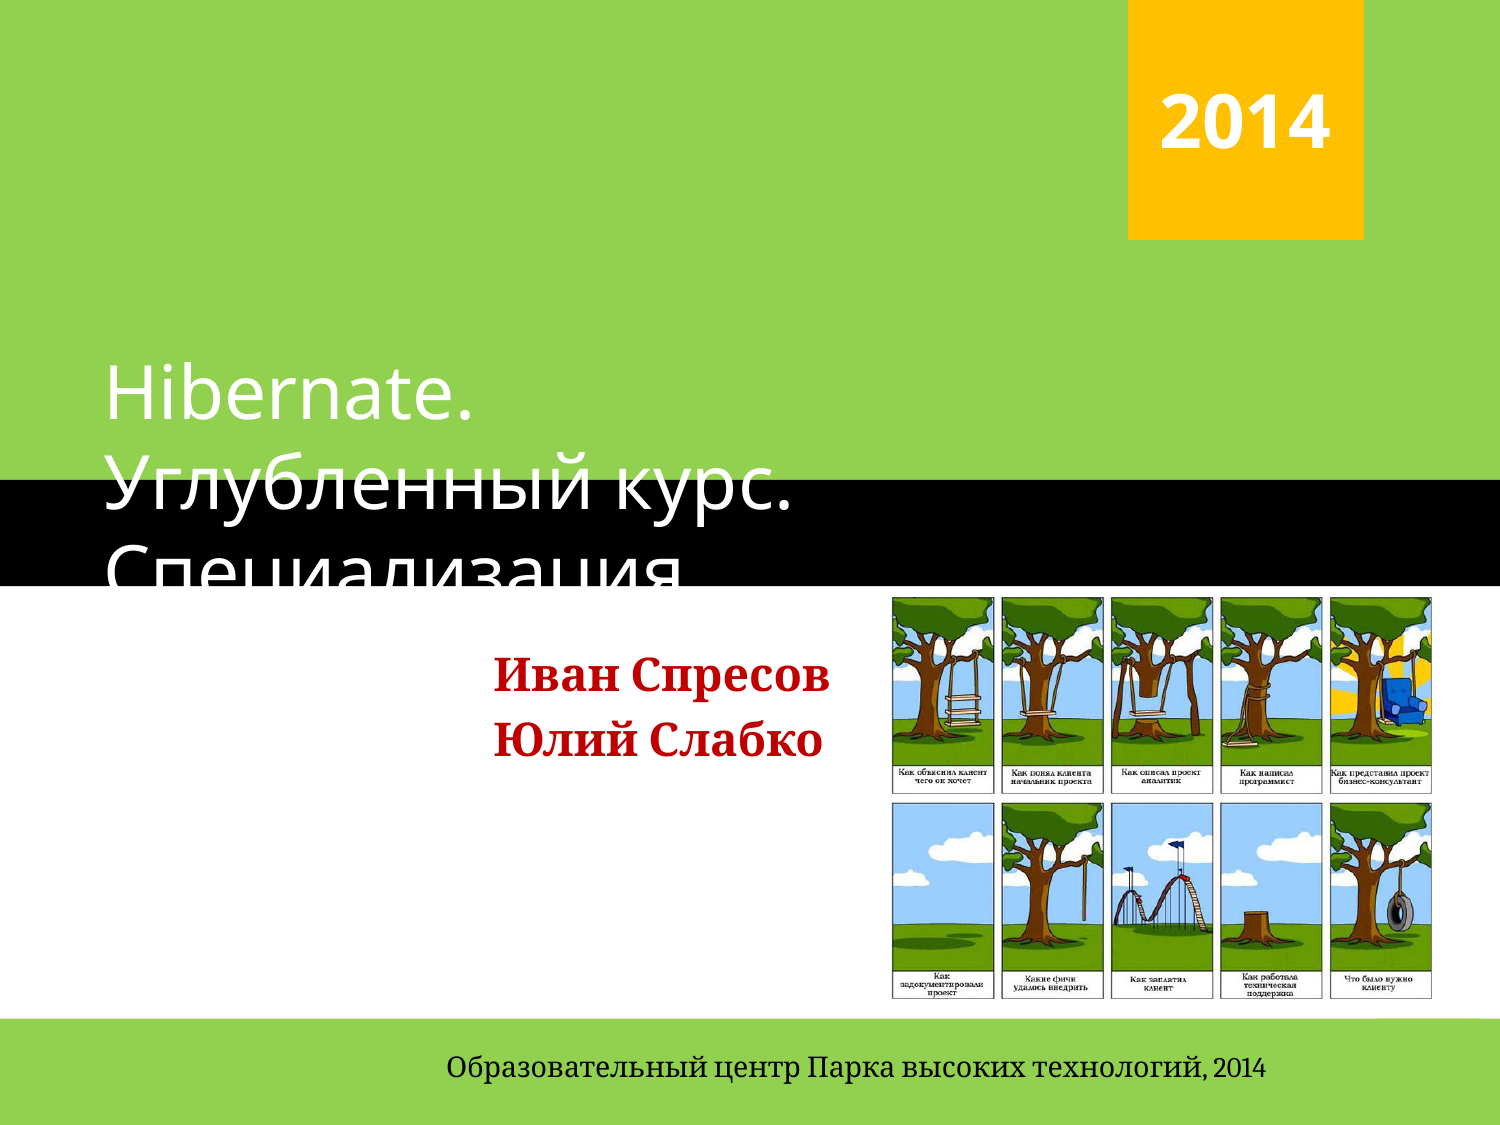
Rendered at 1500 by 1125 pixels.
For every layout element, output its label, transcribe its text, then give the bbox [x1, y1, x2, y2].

subtitle Иван Спресов Юлий Слабко [478, 637, 869, 776]
title Hibernate. Углубленный курс. Специализация [88, 404, 1376, 646]
picture [891, 597, 1432, 999]
